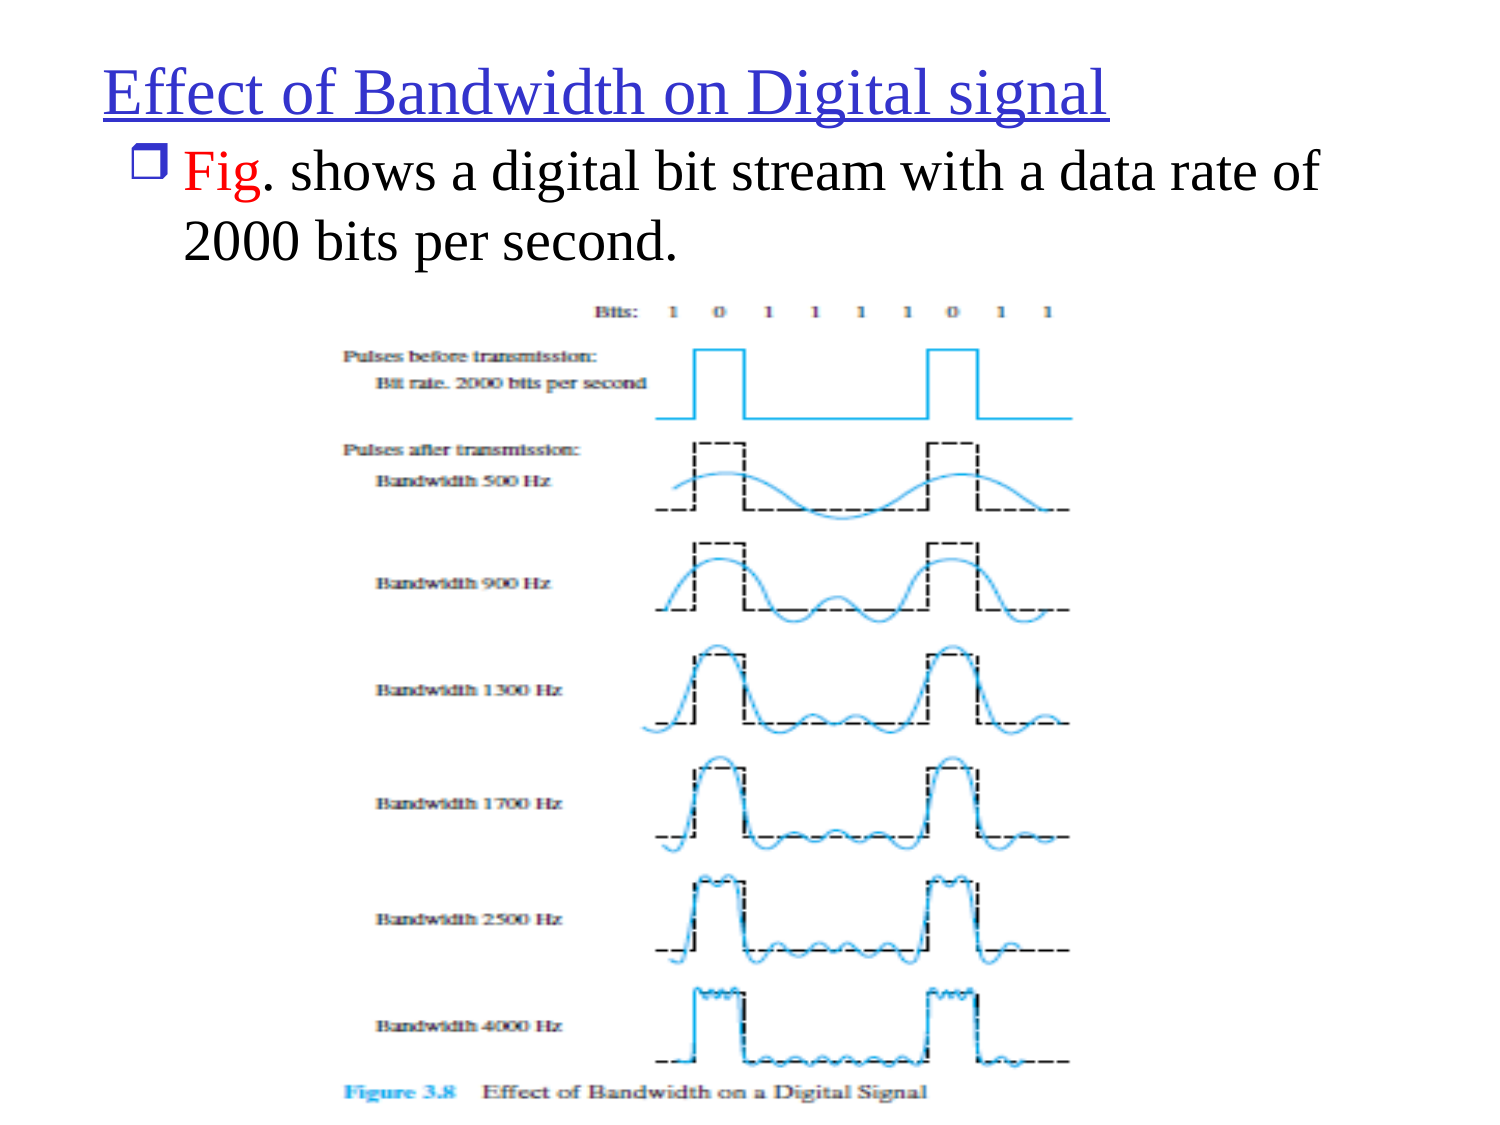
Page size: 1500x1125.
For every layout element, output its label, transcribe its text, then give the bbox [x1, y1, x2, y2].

list Fig. shows a digital bit stream with a data rate of 2000 bits per second. [112, 125, 1350, 300]
title Effect of Bandwidth on Digital signal [87, 37, 1363, 138]
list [162, 287, 1226, 1125]
